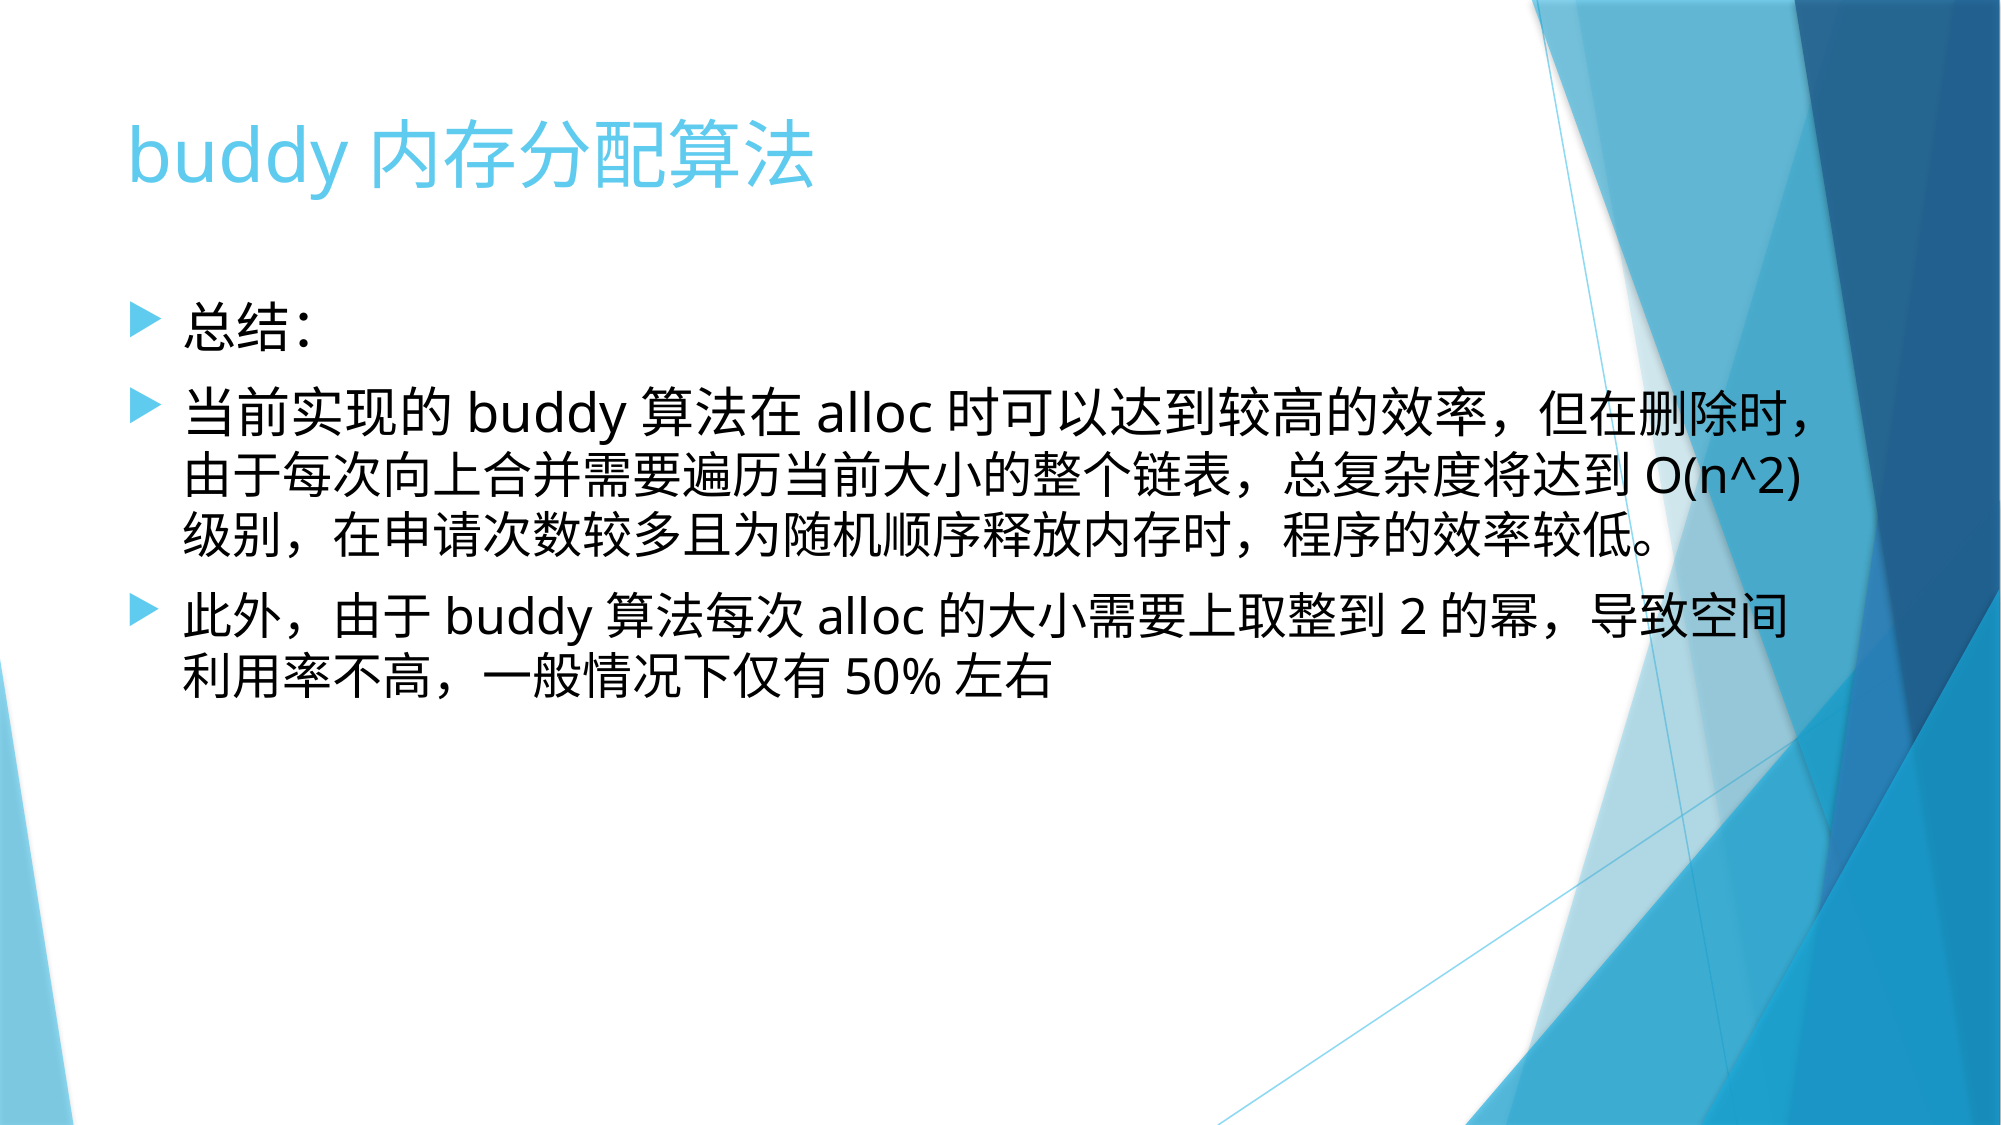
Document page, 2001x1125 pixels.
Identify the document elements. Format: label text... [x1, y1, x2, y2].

list 总结： 当前实现的buddy算法在alloc时可以达到较高的效率，但在删除时，由于每次向上合并需要遍历当前大小的整个链表，总复杂度将达到O(n^2)级别，在申请次数较多且为随机顺序释放内存时，程序的效率较低。 此外，由于buddy算法每次alloc的大小需要上取整到2的幂，导致空间利用率不高，一般情况下仅有50%左右 [111, 285, 1826, 1095]
title buddy内存分配算法 [111, 99, 1522, 285]
